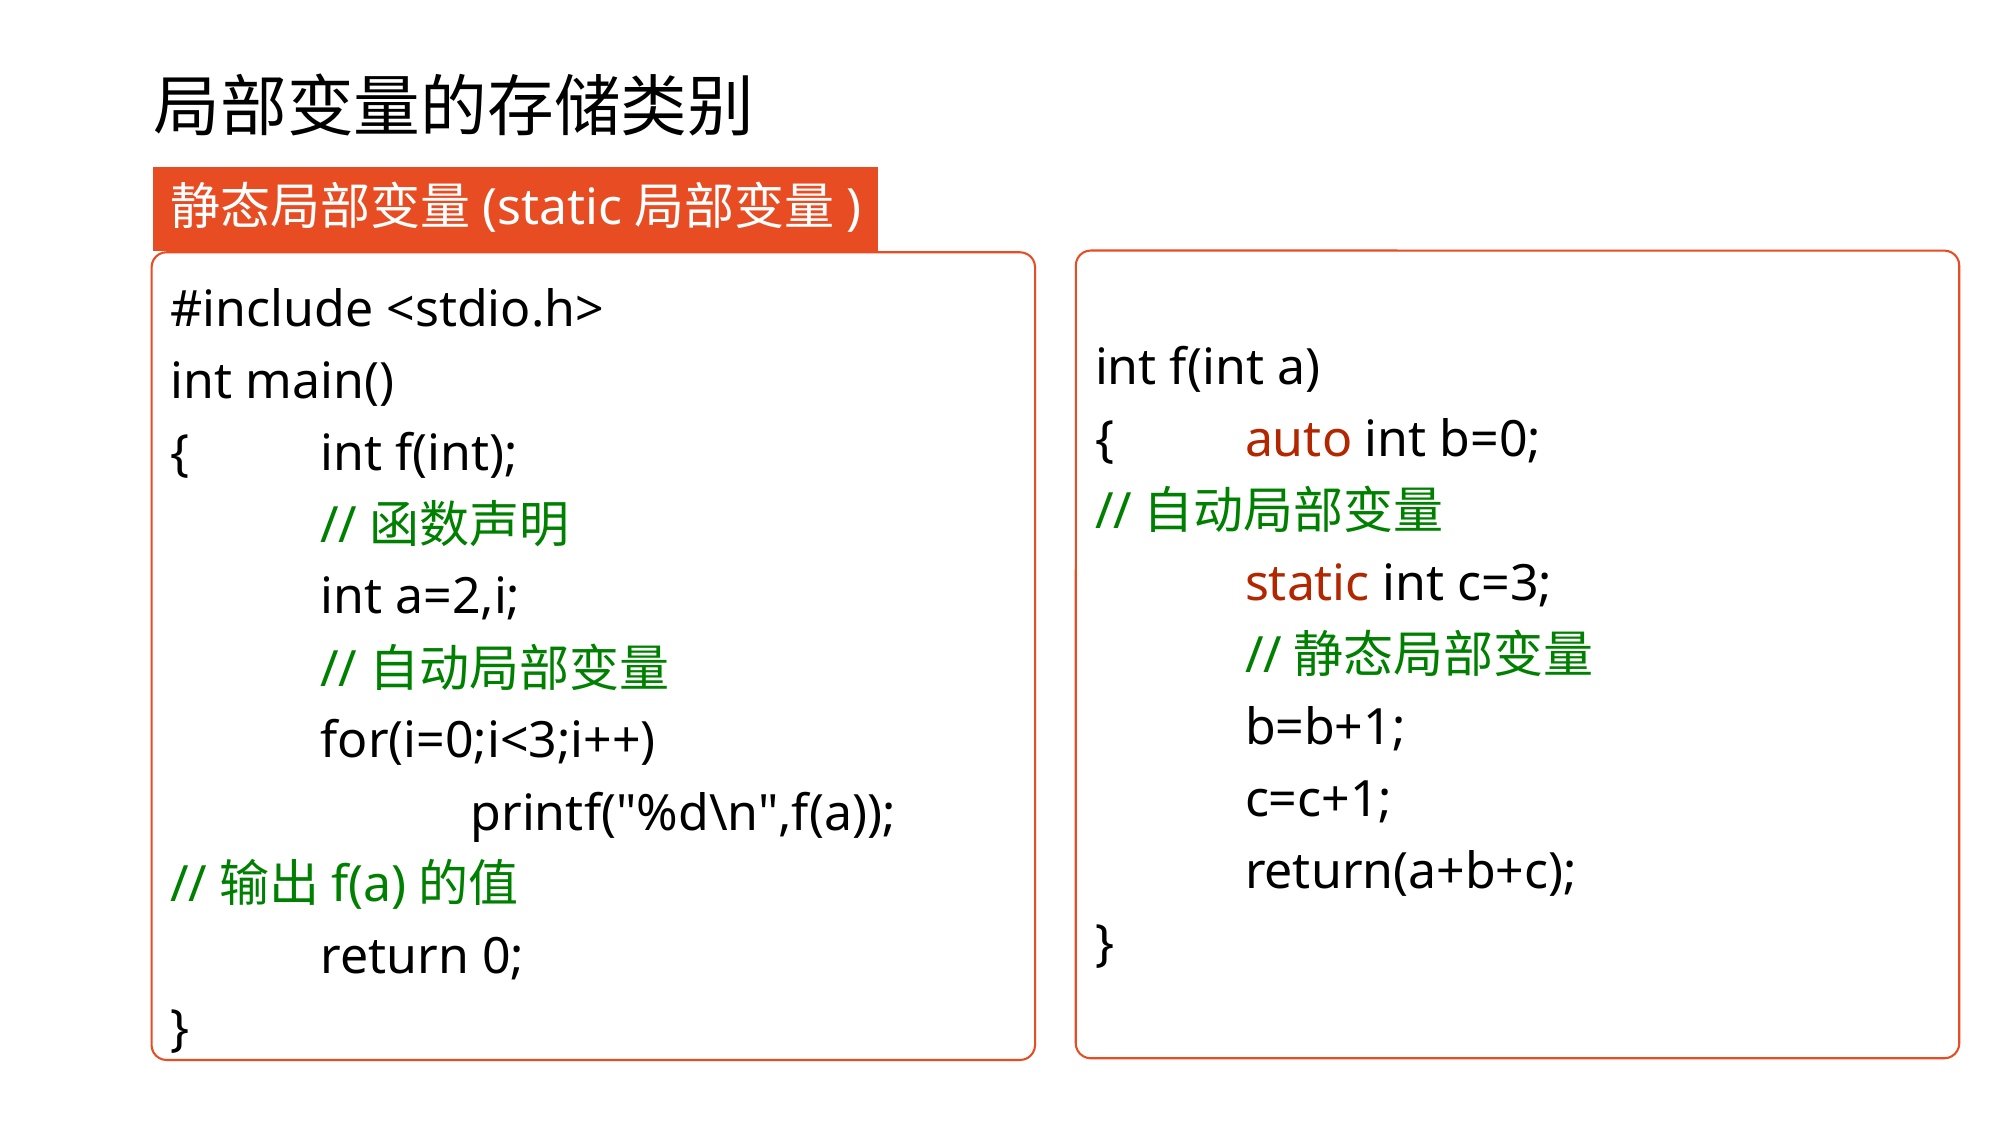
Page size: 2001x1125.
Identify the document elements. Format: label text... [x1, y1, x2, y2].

text_box int f(int a) { auto int b=0; //自动局部变量 static int c=3; //静态局部变量 b=b+1; c=c+1; return(a+b+c); } [1074, 249, 1961, 1060]
title 局部变量的存储类别 [138, 0, 1864, 218]
text_box #include <stdio.h> int main() { int f(int); //函数声明 int a=2,i; //自动局部变量 for(i=0;i<3;i++) printf("%d\n",f(a)); //输出f(a)的值 return 0; } [150, 251, 1037, 1062]
text_box 静态局部变量(static局部变量) [150, 164, 882, 254]
